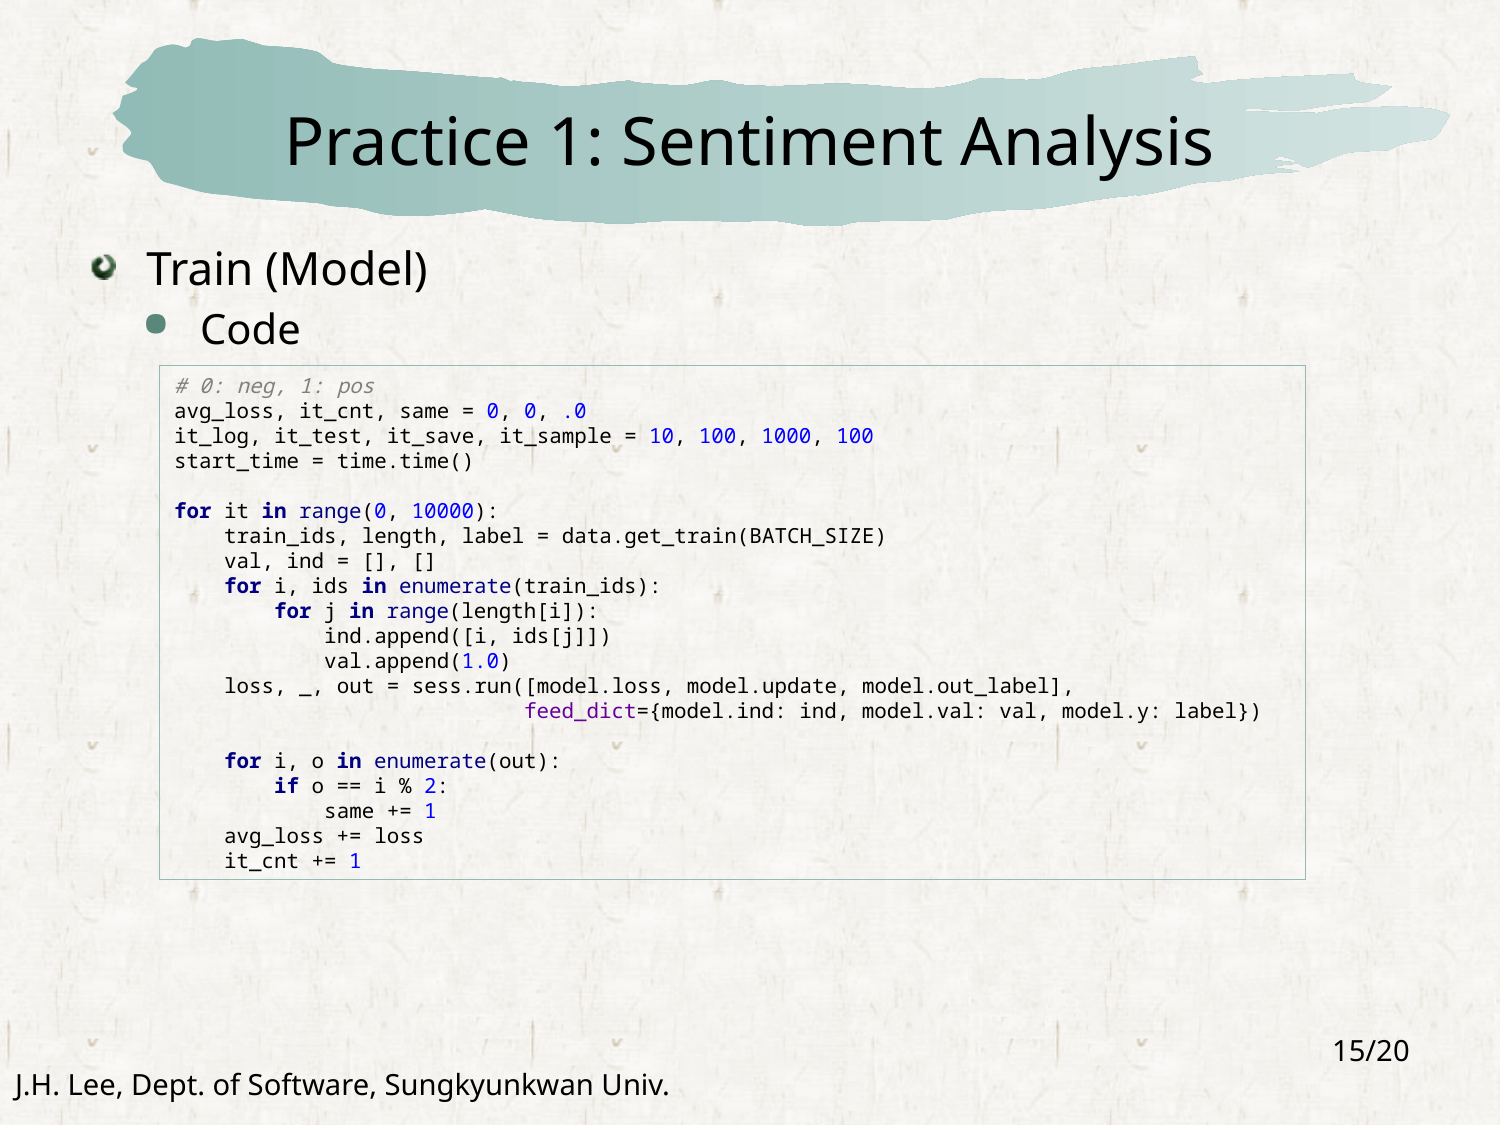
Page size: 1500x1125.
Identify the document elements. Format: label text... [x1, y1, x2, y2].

list Train (Model) Code [75, 231, 1425, 1005]
title Practice 1: Sentiment Analysis [75, 45, 1425, 231]
text_box # 0: neg, 1: pos avg_loss, it_cnt, same = 0, 0, .0 it_log, it_test, it_save, it_sample = 10, 100, 1000, 100 start_time = time.time() for it in range(0, 10000): train_ids, length, label = data.get_train(BATCH_SIZE) val, ind = [], [] for i, ids in enumerate(train_ids): for j in range(length[i]): ind.append([i, ids[j]]) val.append(1.0) loss, _, out = sess.run([model.loss, model.update, model.out_label], feed_dict={model.ind: ind, model.val: val, model.y: label}) for i, o in enumerate(out): if o == i % 2: same += 1 avg_loss += loss it_cnt += 1 [159, 365, 1306, 880]
footer J.H. Lee, Dept. of Software, Sungkyunkwan Univ. [0, 1058, 762, 1102]
slide_number 15/20 [1074, 1024, 1426, 1103]
picture [0, 0, 1500, 1125]
